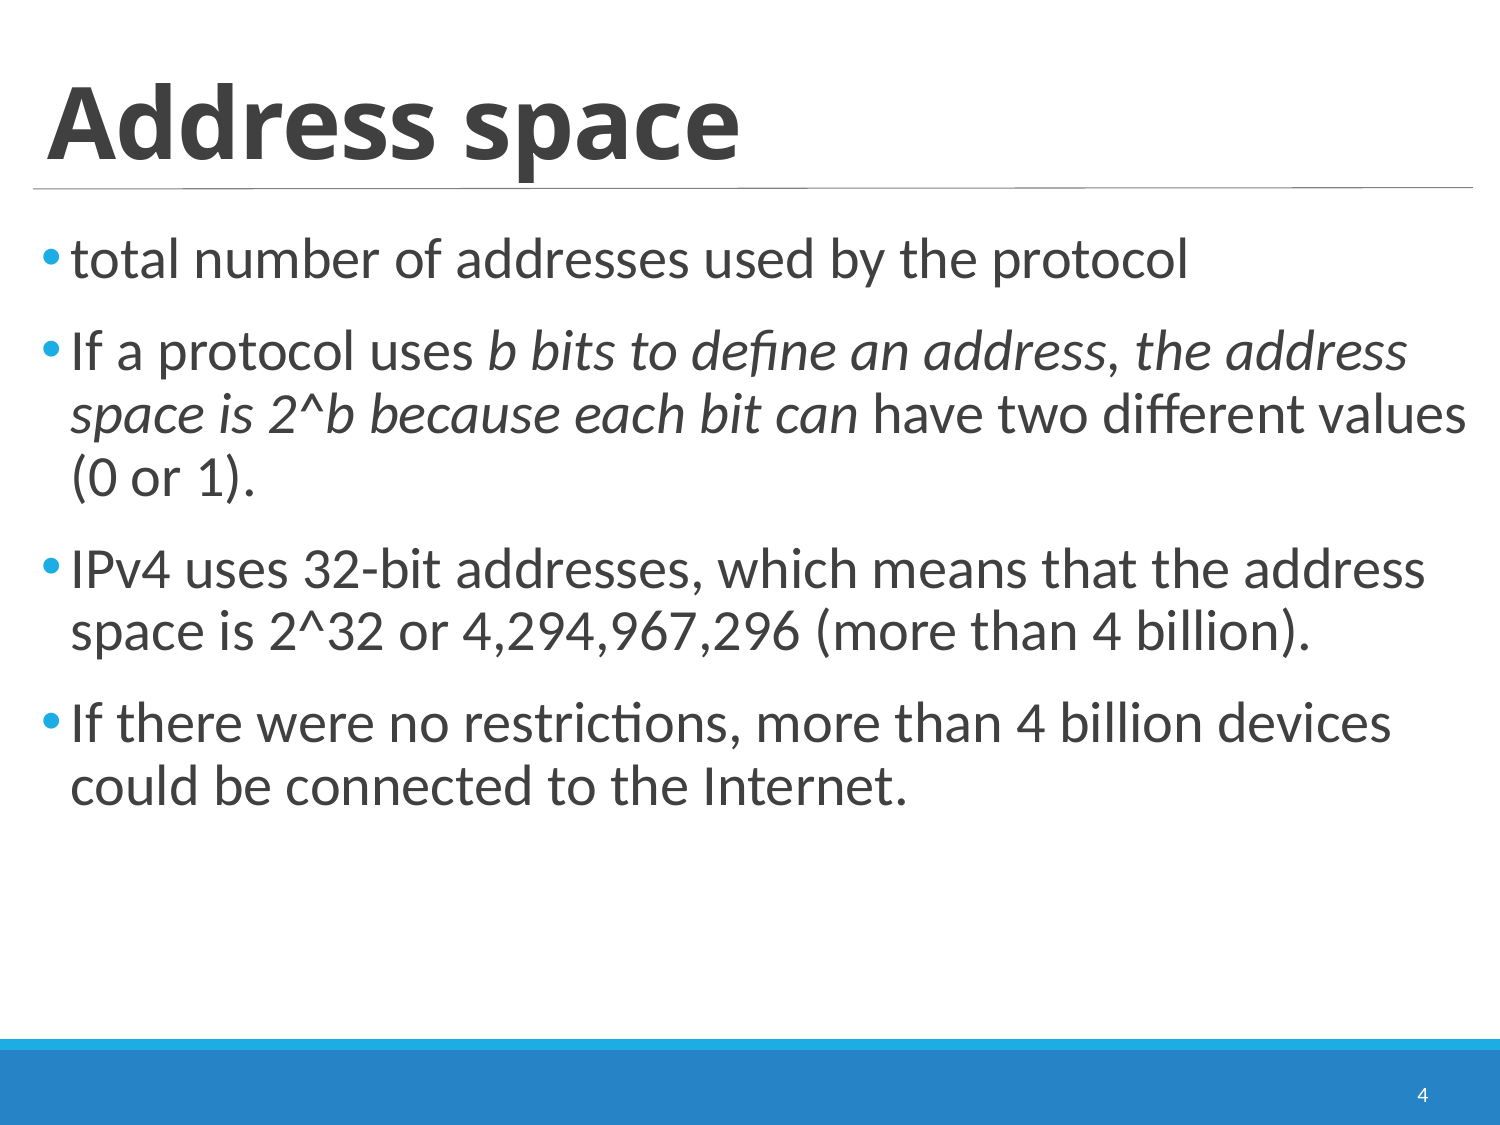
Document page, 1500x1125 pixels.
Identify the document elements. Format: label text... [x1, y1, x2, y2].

title Address space [32, 37, 1473, 188]
list total number of addresses used by the protocol If a protocol uses b bits to define an address, the address space is 2^b because each bit can have two different values (0 or 1). IPv4 uses 32-bit addresses, which means that the address space is 2^32 or 4,294,967,296 (more than 4 billion). If there were no restrictions, more than 4 billion devices could be connected to the Internet. [32, 220, 1473, 963]
